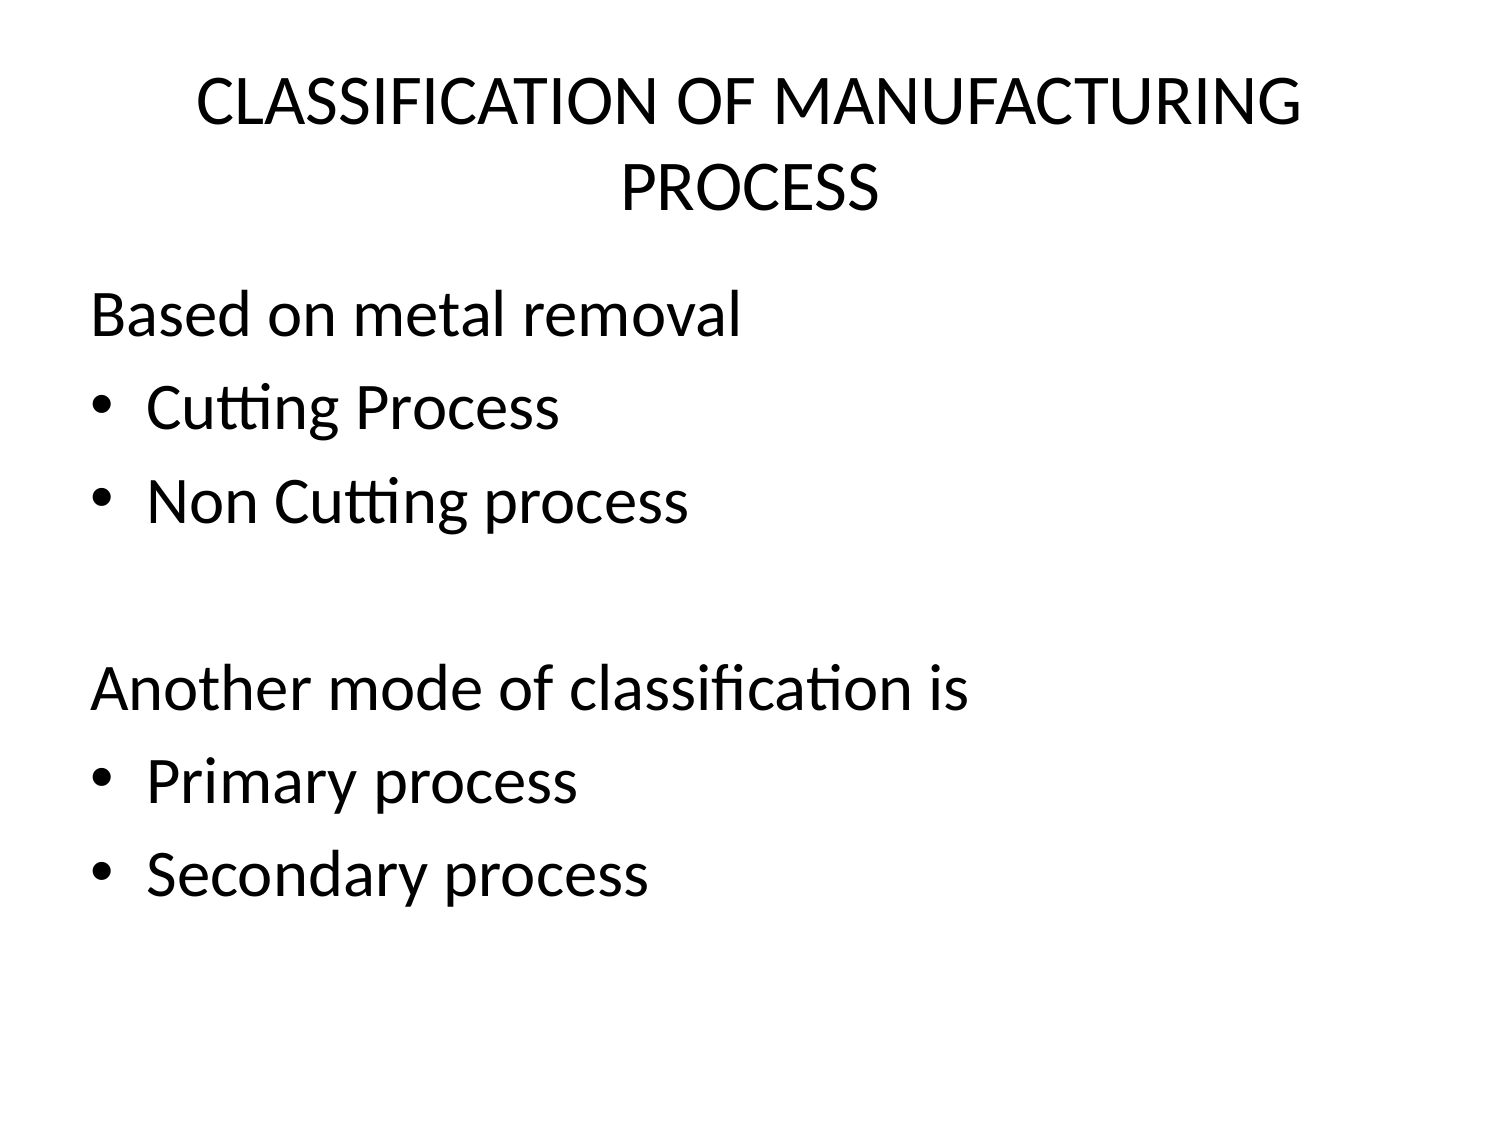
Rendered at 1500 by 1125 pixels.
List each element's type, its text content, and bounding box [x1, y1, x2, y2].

title CLASSIFICATION OF MANUFACTURING PROCESS [75, 45, 1425, 233]
list Based on metal removal Cutting Process Non Cutting process Another mode of classification is Primary process Secondary process [75, 262, 1425, 1005]
